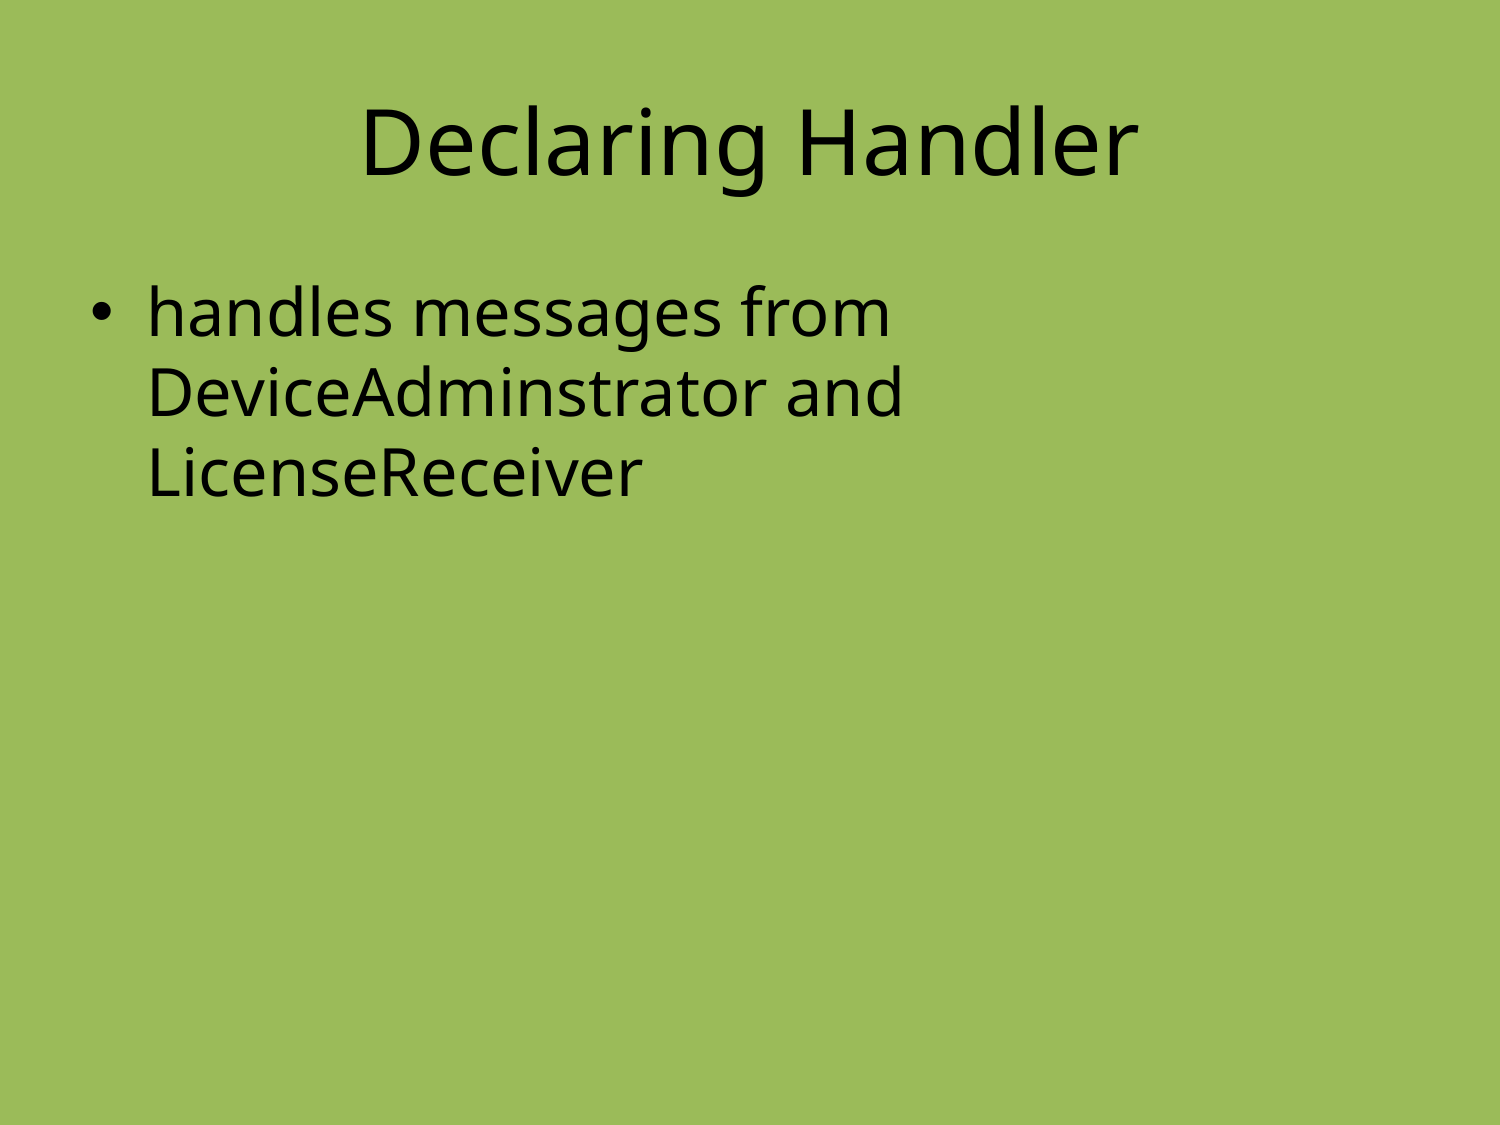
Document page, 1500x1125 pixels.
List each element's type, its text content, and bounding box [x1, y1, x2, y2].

list handles messages from DeviceAdminstrator and LicenseReceiver [75, 262, 1425, 1005]
title Declaring Handler [75, 45, 1425, 233]
